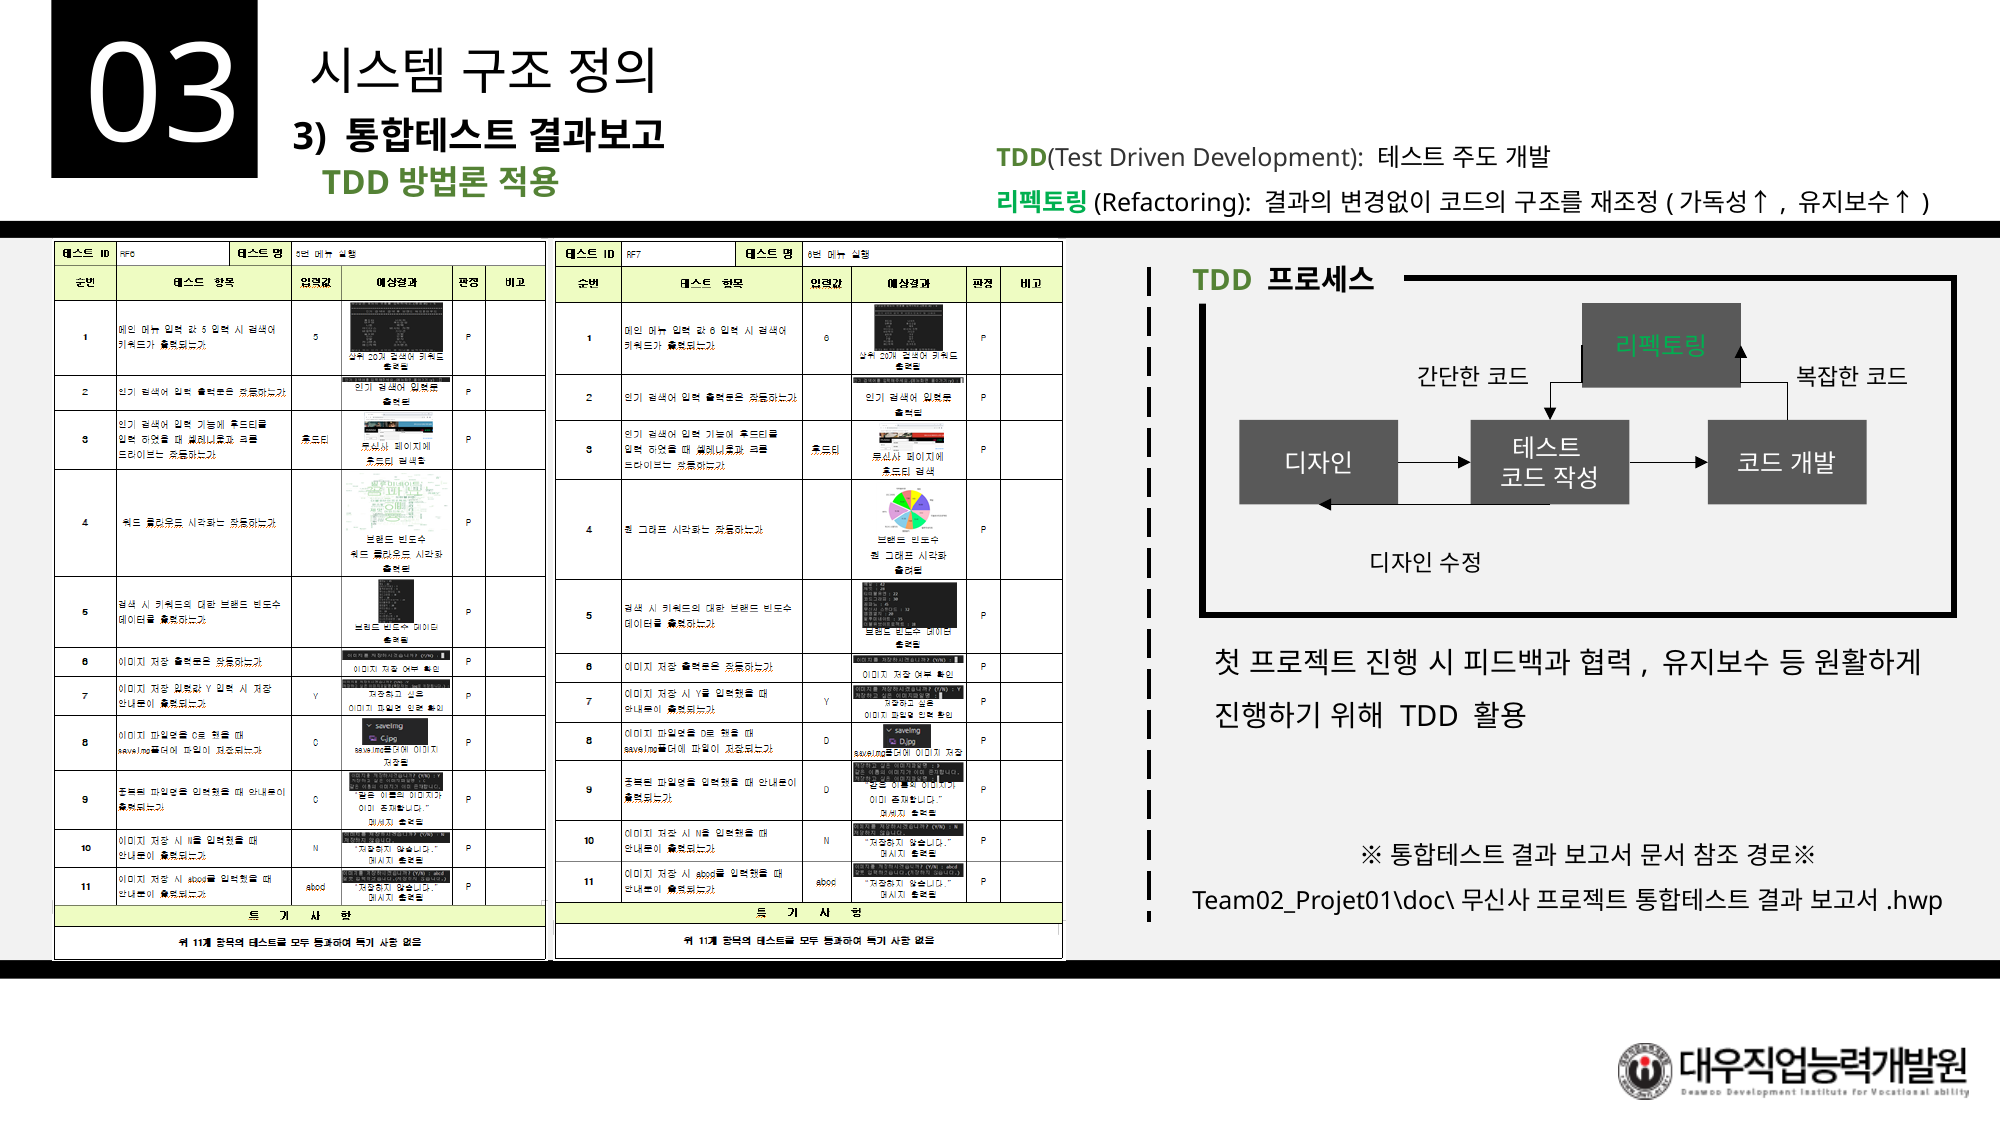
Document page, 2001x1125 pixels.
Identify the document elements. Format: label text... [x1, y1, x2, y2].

text_box [0, 220, 2000, 237]
picture [52, 238, 548, 961]
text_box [1239, 303, 1941, 584]
picture [553, 238, 1066, 961]
text_box [0, 961, 2000, 980]
text_box TDD 프로세스 [1177, 253, 1404, 304]
text_box 3) 통합테스트 결과보고 TDD방법론 적용 [277, 104, 982, 210]
text_box [50, 0, 259, 179]
text_box [1202, 277, 1955, 616]
text_box 첫 프로젝트 진행 시 피드백과 협력, 유지보수 등 원활하게 진행하기 위해 TDD 활용 [1199, 619, 1941, 792]
text_box [0, 237, 2000, 961]
text_box TDD(Test Driven Development): 테스트 주도 개발 리펙토링(Refactoring): 결과의 변경없이 코드의 구조를 재조정(가독성↑, 유지보수↑) [981, 119, 1981, 224]
text_box 03 [69, 0, 257, 176]
text_box ※통합테스트 결과 보고서 문서 참조 경로※ Team02_Projet01\doc\무신사 프로젝트 통합테스트 결과 보고서.hwp [1177, 832, 2000, 923]
picture [1618, 1043, 1969, 1100]
text_box 시스템 구조 정의 [295, 31, 676, 104]
